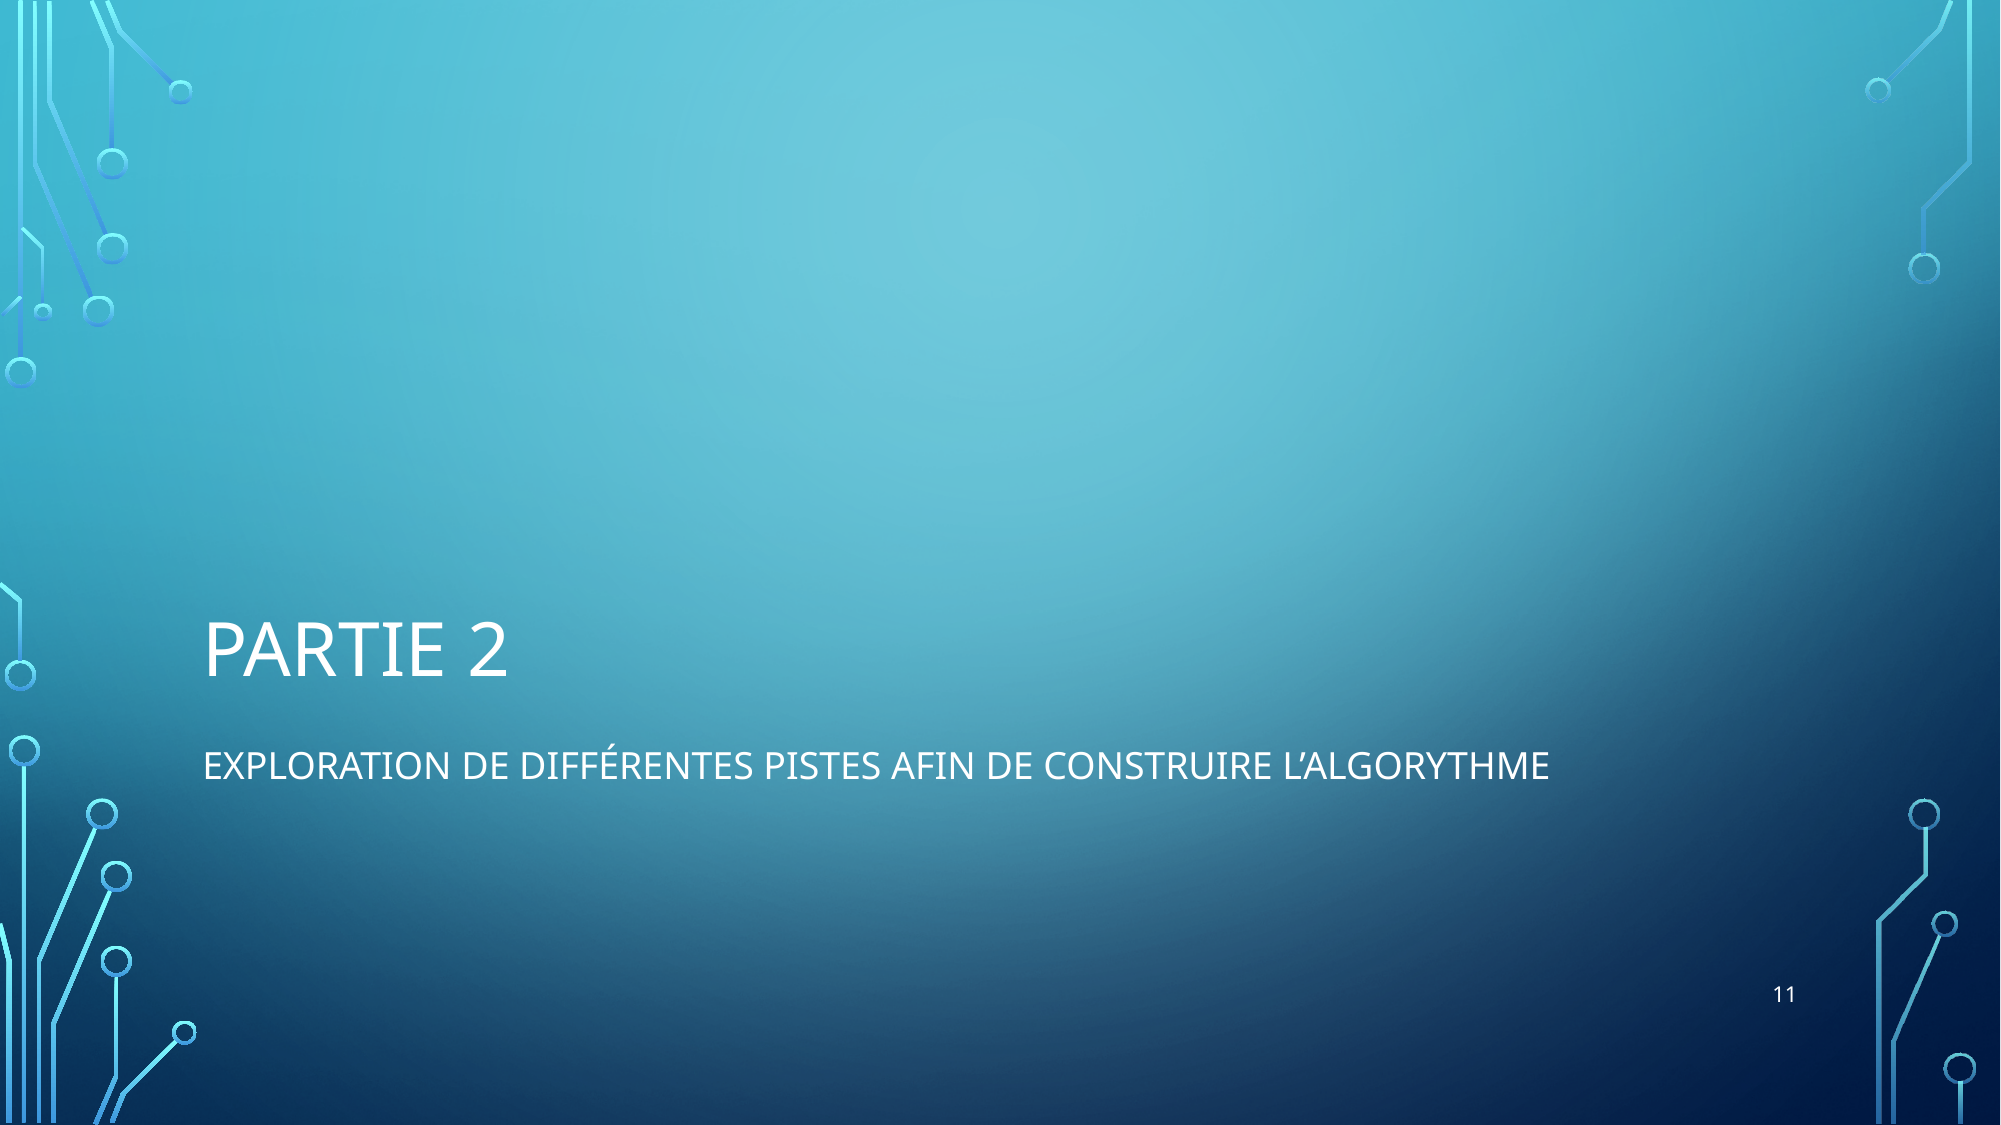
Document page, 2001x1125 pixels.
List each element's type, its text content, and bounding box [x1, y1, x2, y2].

title Partie 2 [187, 232, 1813, 701]
slide_number 11 [1685, 965, 1813, 1025]
list Exploration de différentes pistes afin de construire l’algorythme [187, 725, 1813, 952]
